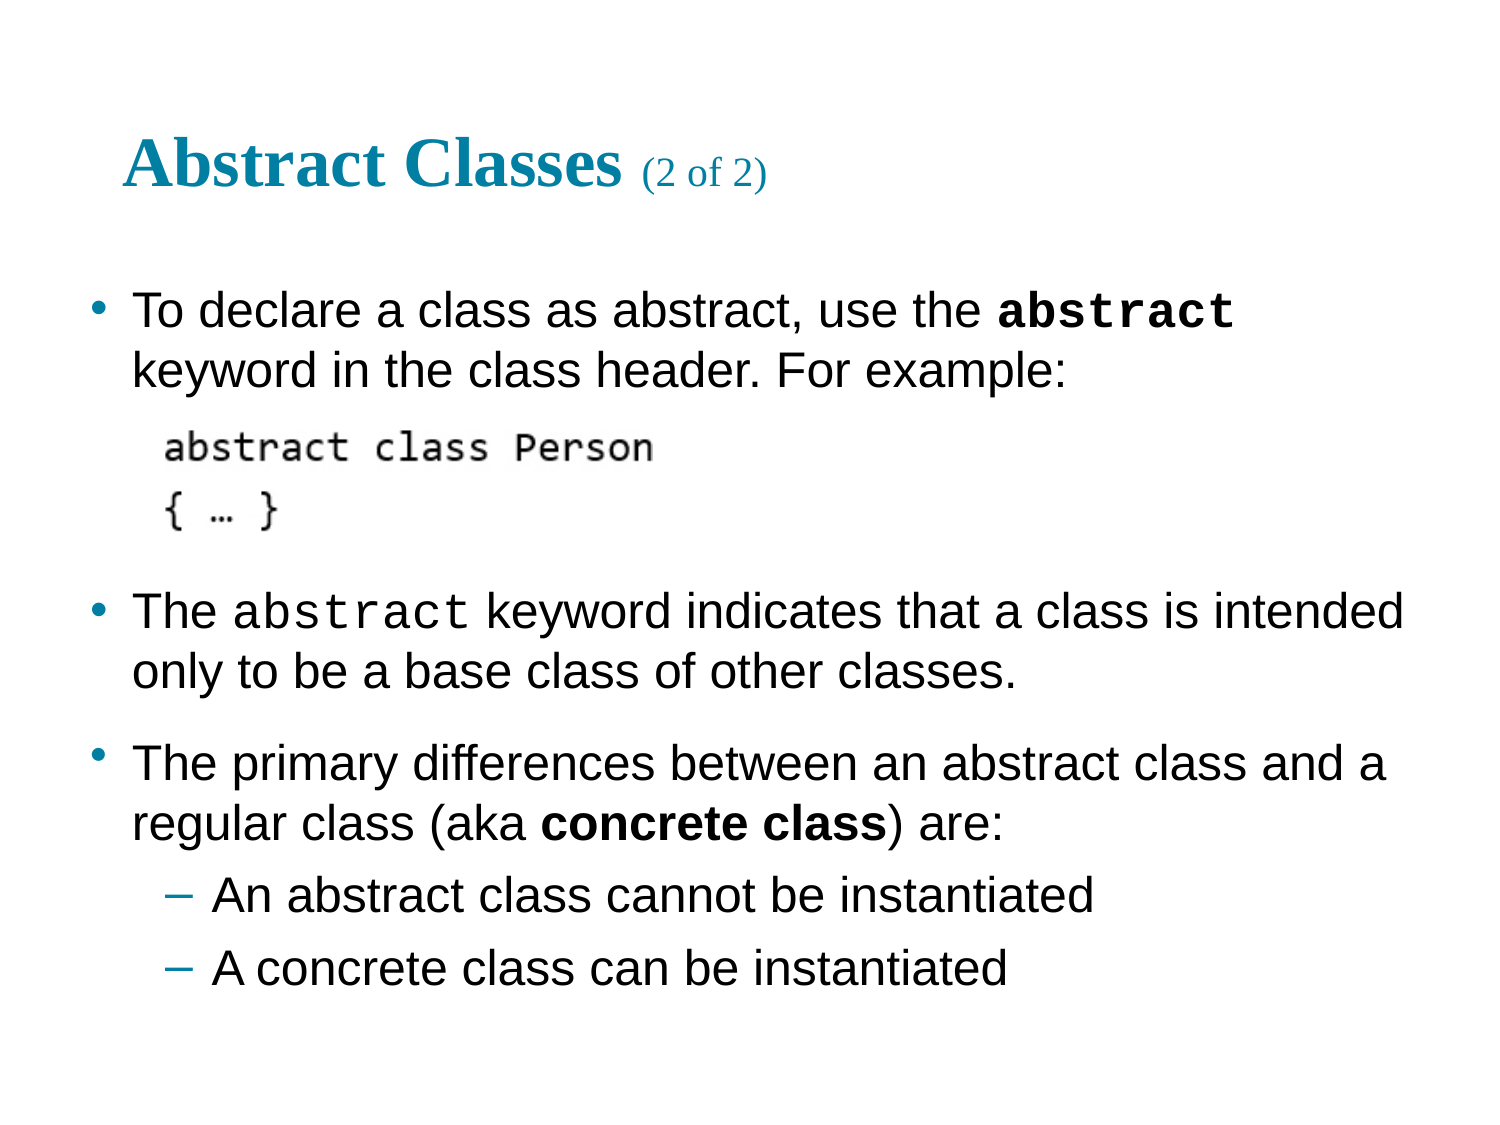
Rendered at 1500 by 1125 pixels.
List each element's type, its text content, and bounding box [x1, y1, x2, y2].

list The abstract keyword indicates that a class is intended only to be a base class of other classes. The primary differences between an abstract class and a regular class (aka concrete class) are: An abstract class cannot be instantiated A concrete class can be instantiated [75, 564, 1425, 1003]
picture [163, 429, 653, 533]
title Abstract Classes (2 of 2) [107, 0, 1425, 216]
list To declare a class as abstract, use the abstract keyword in the class header. For example: [75, 262, 1425, 396]
